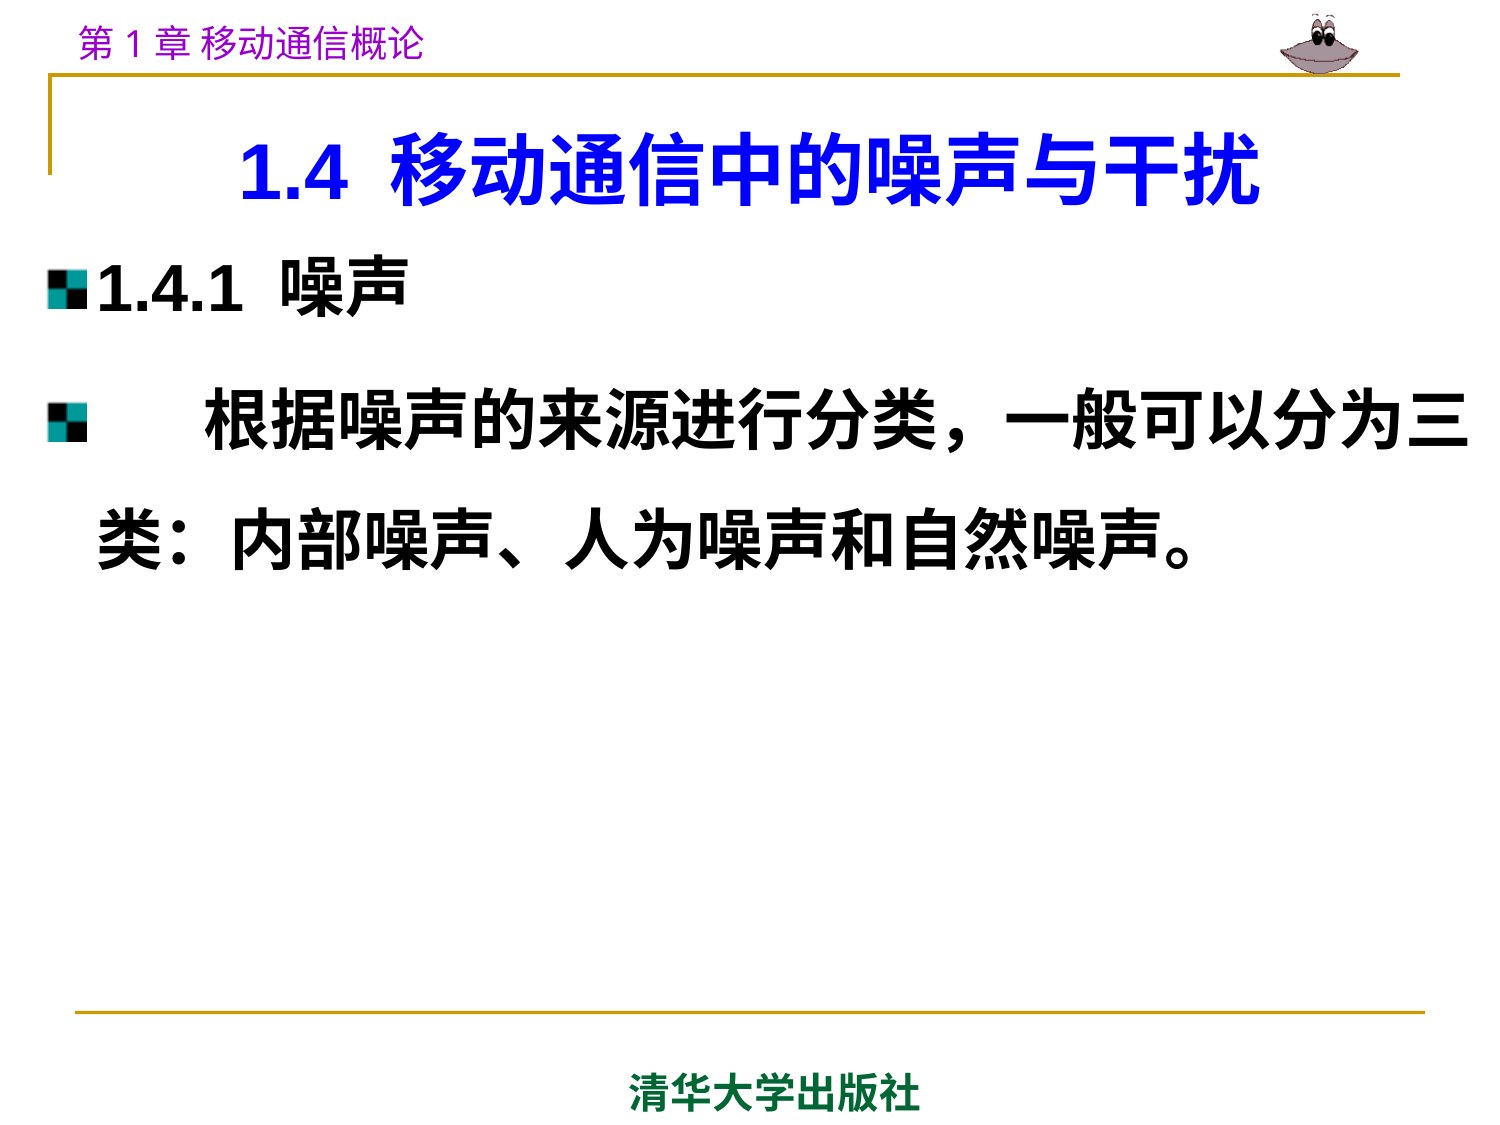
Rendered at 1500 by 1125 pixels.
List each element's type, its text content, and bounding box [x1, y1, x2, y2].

picture [39, 394, 87, 442]
title 1.4 移动通信中的噪声与干扰 [75, 112, 1425, 237]
list 1.4.1 噪声 根据噪声的来源进行分类，一般可以分为三类：内部噪声、人为噪声和自然噪声。 [24, 237, 1488, 900]
picture [39, 261, 87, 309]
picture [1237, 0, 1363, 87]
